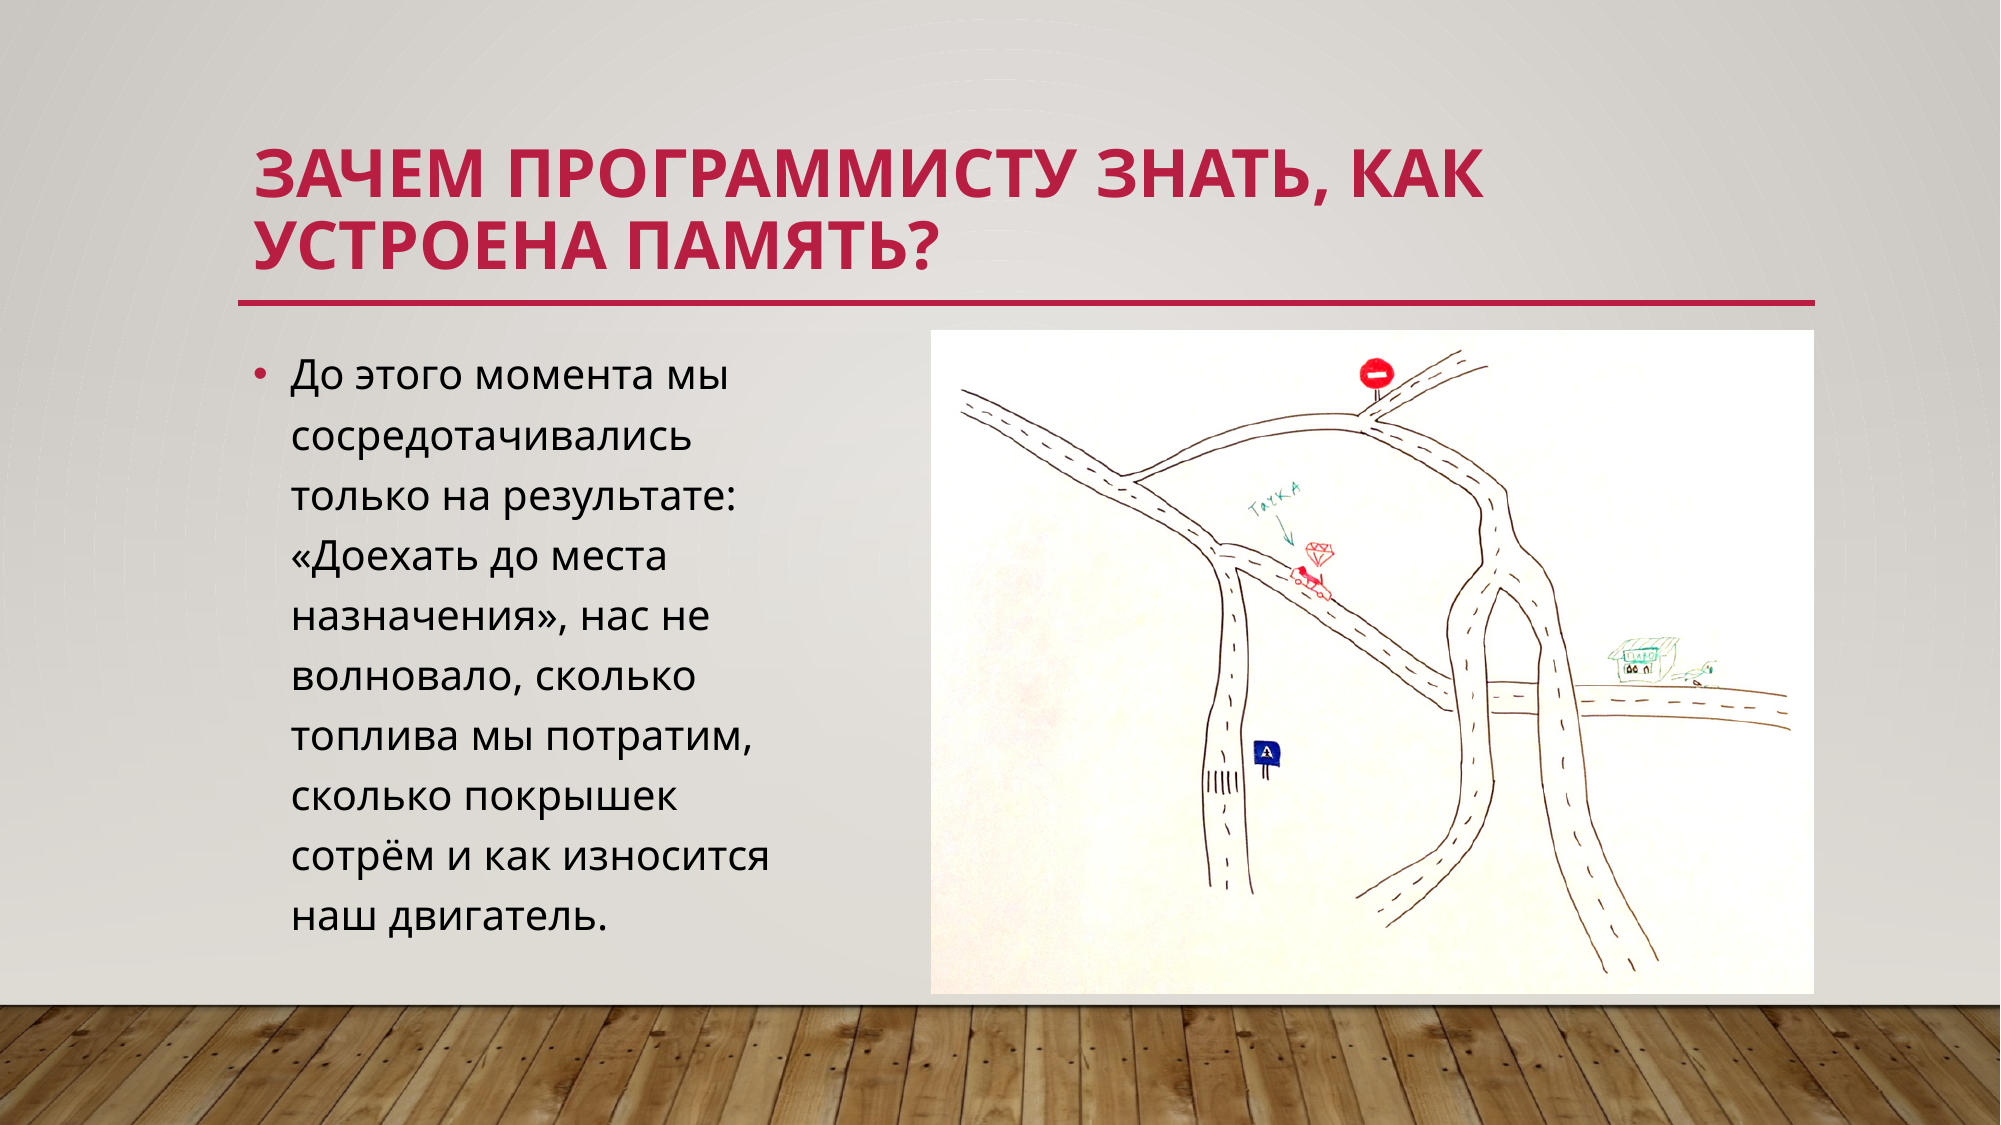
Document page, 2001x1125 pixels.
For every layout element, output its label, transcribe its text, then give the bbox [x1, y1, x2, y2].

list До этого момента мы сосредотачивались только на результате: «Доехать до места назначения», нас не волновало, сколько топлива мы потратим, сколько покрышек сотрём и как износится наш двигатель. [238, 330, 815, 993]
picture [0, 1005, 2000, 1125]
picture [930, 330, 1814, 994]
title Зачем программисту знать, как устроена память? [238, 131, 1814, 305]
